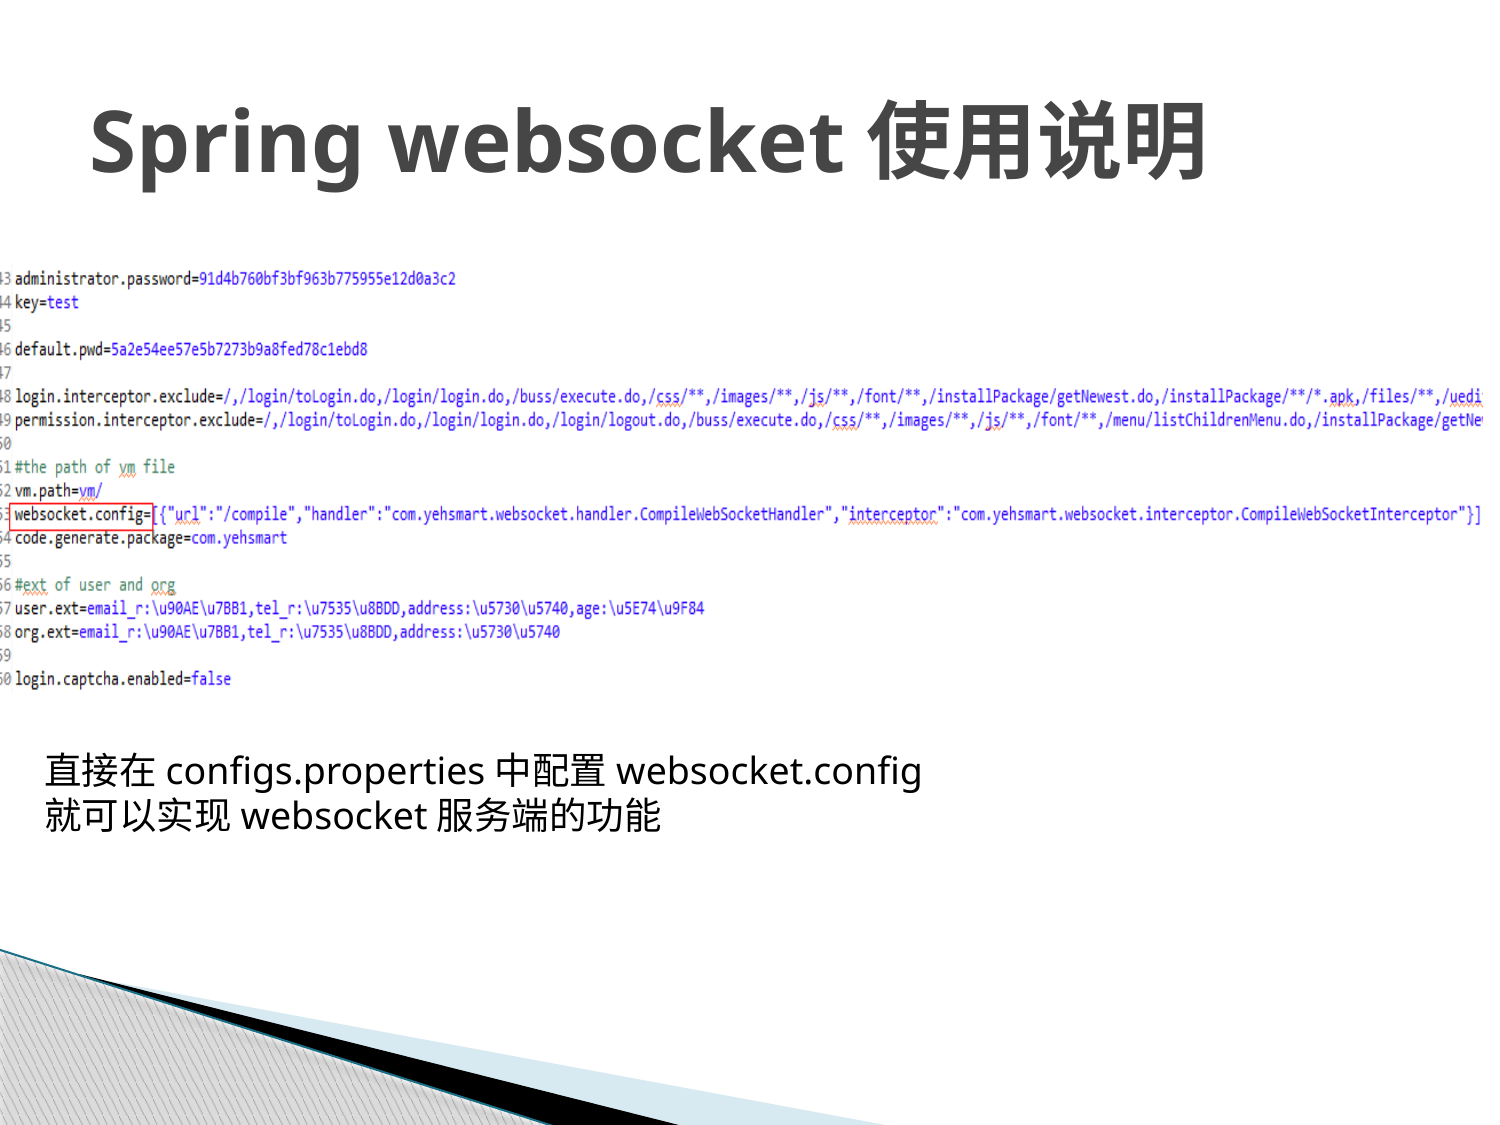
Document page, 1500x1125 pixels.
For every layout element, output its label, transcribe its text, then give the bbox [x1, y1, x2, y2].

picture [0, 263, 1483, 693]
text_box 直接在configs.properties中配置websocket.config 就可以实现websocket服务端的功能 [29, 739, 938, 845]
title Spring websocket使用说明 [75, 45, 1425, 233]
